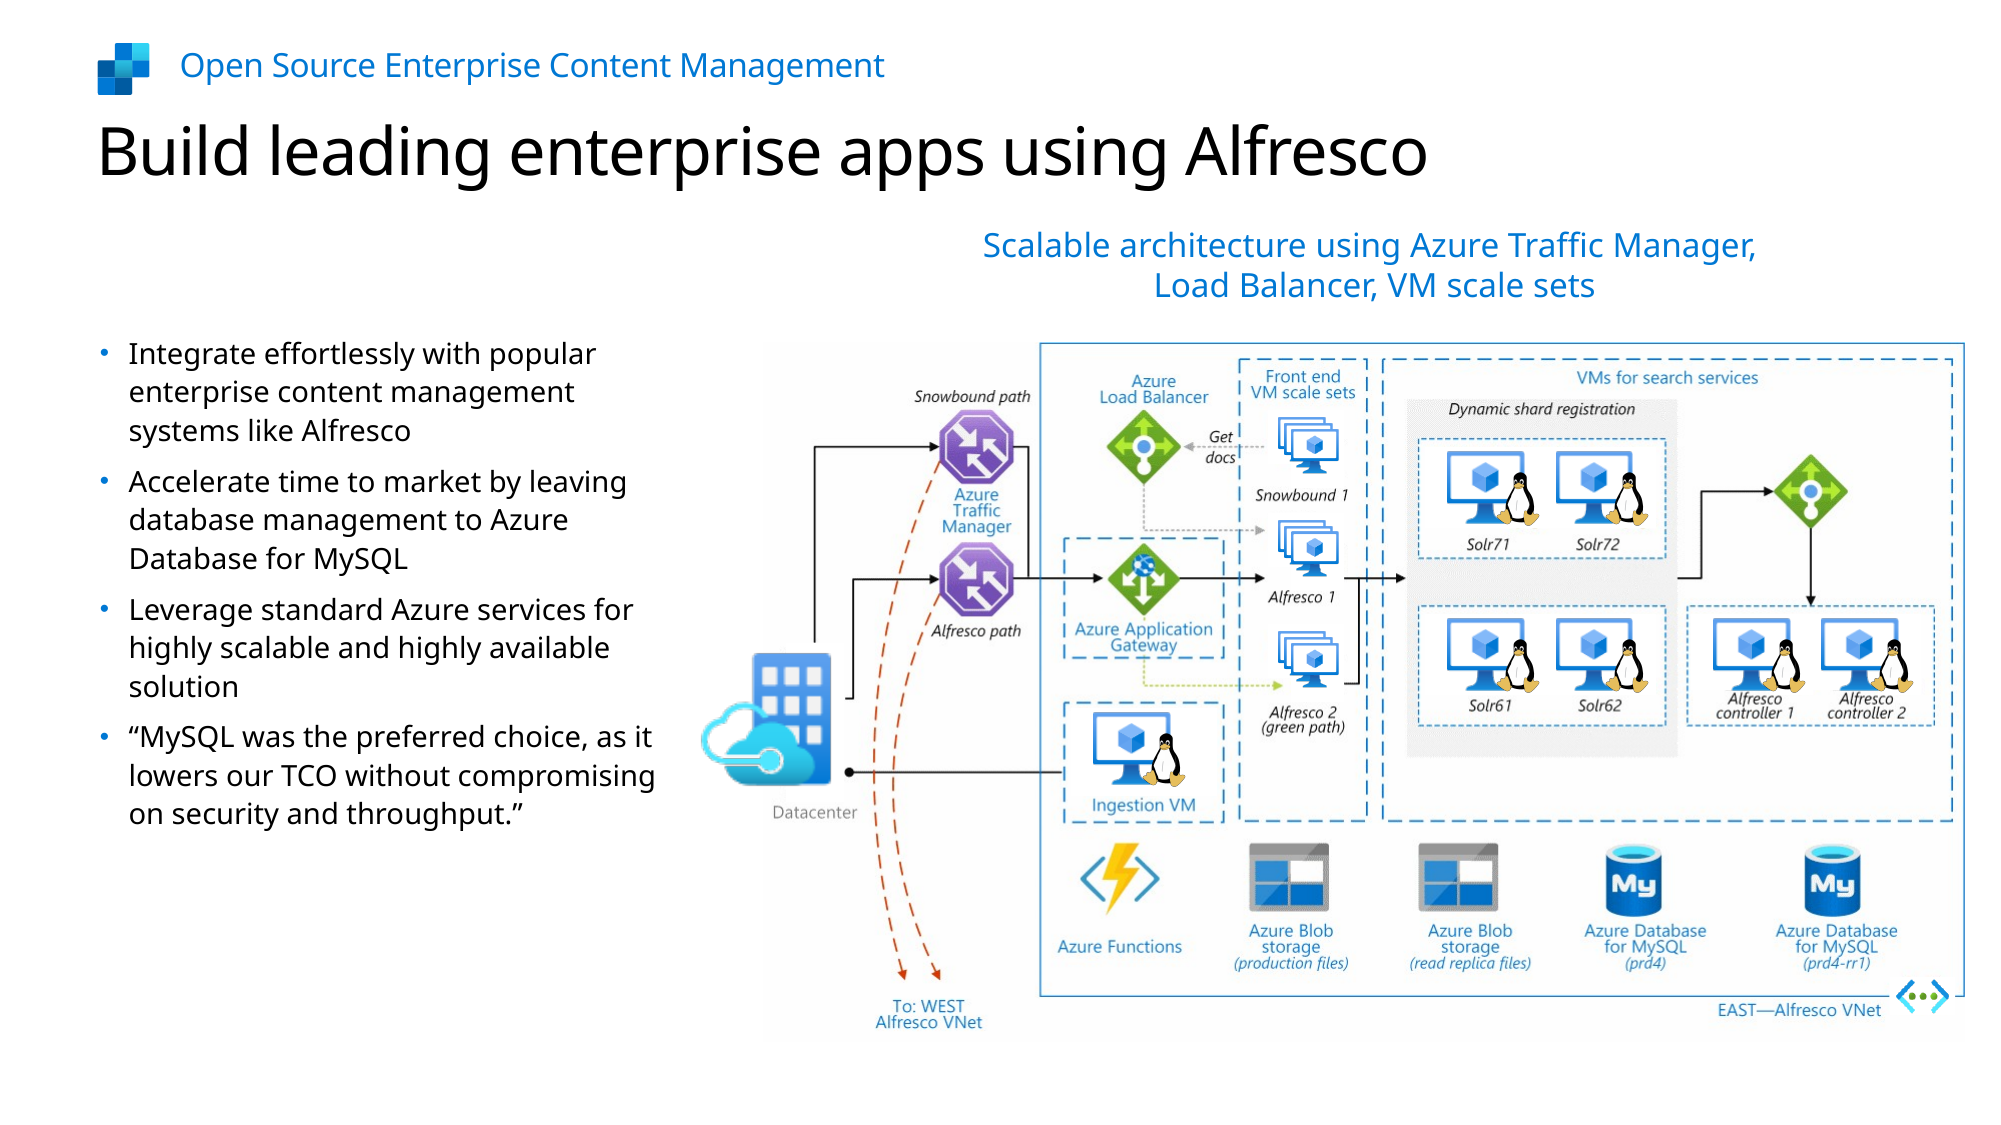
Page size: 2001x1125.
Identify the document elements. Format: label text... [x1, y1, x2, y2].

text_box Open Source Enterprise Content Management [179, 44, 1038, 86]
list Integrate effortlessly with popular enterprise content management systems like Alfresco Accelerate time to market by leaving database management to Azure Database for MySQL Leverage standard Azure services for highly scalable and highly available solution “MySQL was the preferred choice, as it lowers our TCO without compromising on security and throughput.” [99, 331, 691, 970]
list Scalable architecture using Azure Traffic Manager, Load Balancer, VM scale sets [786, 224, 1965, 306]
title Build leading enterprise apps using Alfresco [96, 108, 1904, 190]
picture [95, 41, 151, 97]
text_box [696, 342, 1965, 1042]
